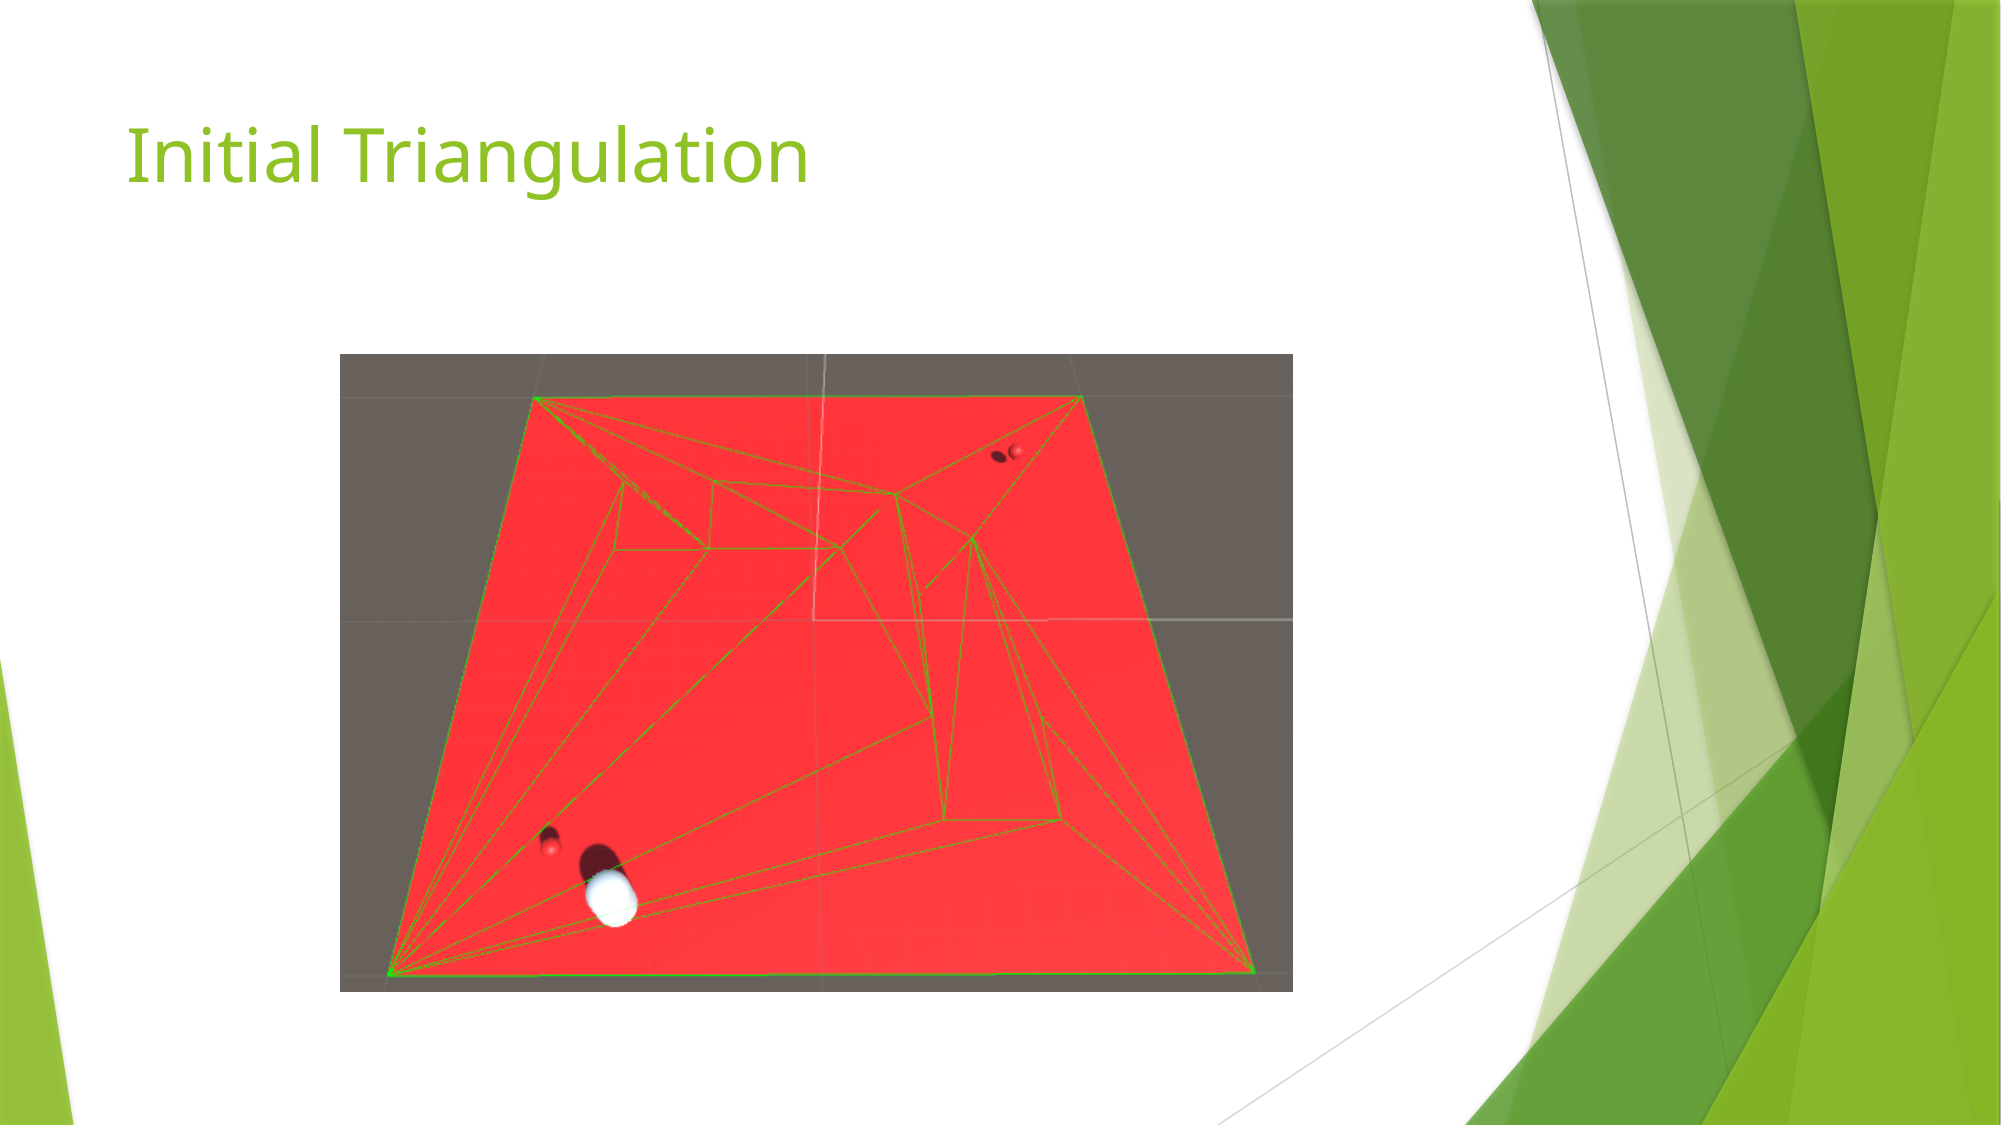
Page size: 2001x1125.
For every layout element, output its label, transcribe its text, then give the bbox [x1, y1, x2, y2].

title Initial Triangulation [111, 99, 1522, 317]
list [339, 353, 1293, 992]
